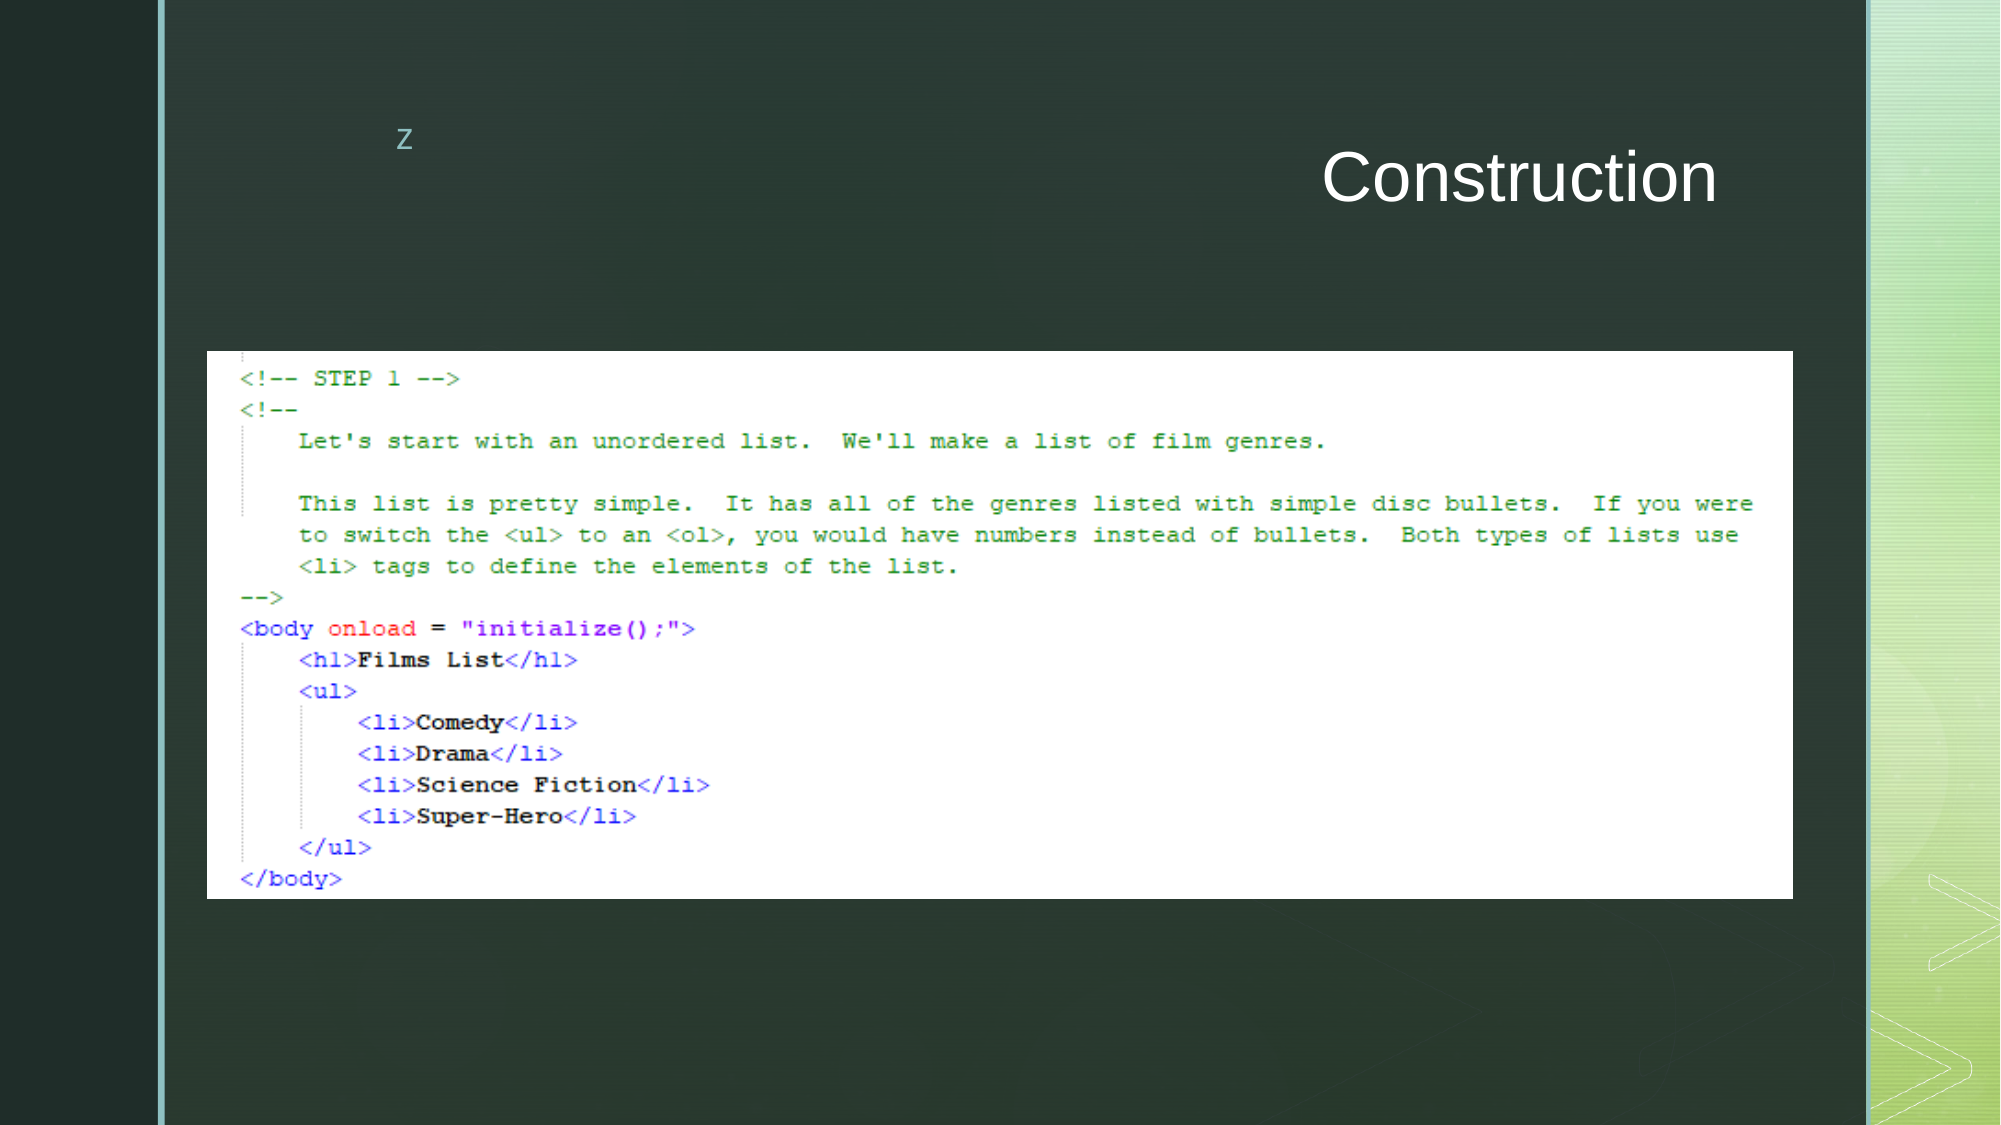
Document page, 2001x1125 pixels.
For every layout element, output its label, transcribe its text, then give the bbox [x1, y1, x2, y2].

picture [207, 350, 1793, 899]
picture [1871, 0, 2001, 1125]
title Construction [428, 132, 1734, 310]
